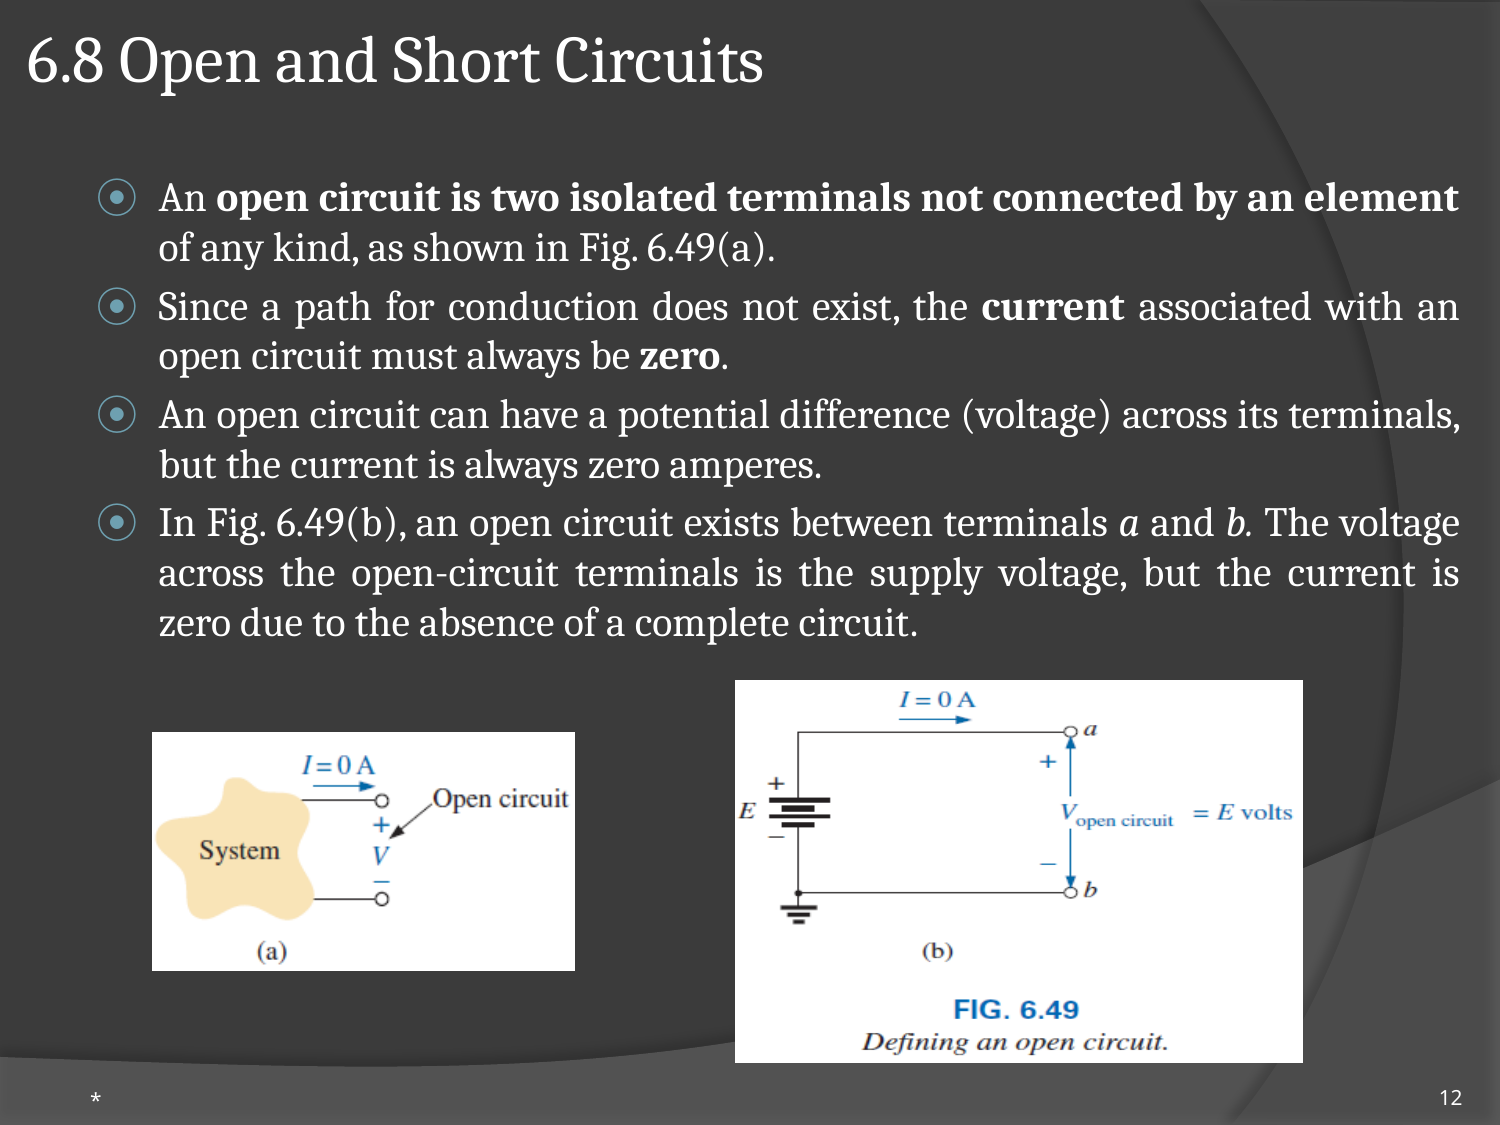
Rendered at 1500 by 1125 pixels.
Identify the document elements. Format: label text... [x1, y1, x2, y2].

text_box 12 [1337, 1053, 1463, 1114]
text_box * [75, 1053, 425, 1114]
picture [734, 680, 1303, 1063]
list An open circuit is two isolated terminals not connected by an element of any kind, as shown in Fig. 6.49(a). Since a path for conduction does not exist, the current associated with an open circuit must always be zero. An open circuit can have a potential difference (voltage) across its terminals, but the current is always zero amperes. In Fig. 6.49(b), an open circuit exists between terminals a and b. The voltage across the open-circuit terminals is the supply voltage, but the current is zero due to the absence of a complete circuit. [75, 162, 1475, 1005]
picture [152, 732, 575, 971]
title 6.8 Open and Short Circuits [20, 0, 1246, 113]
